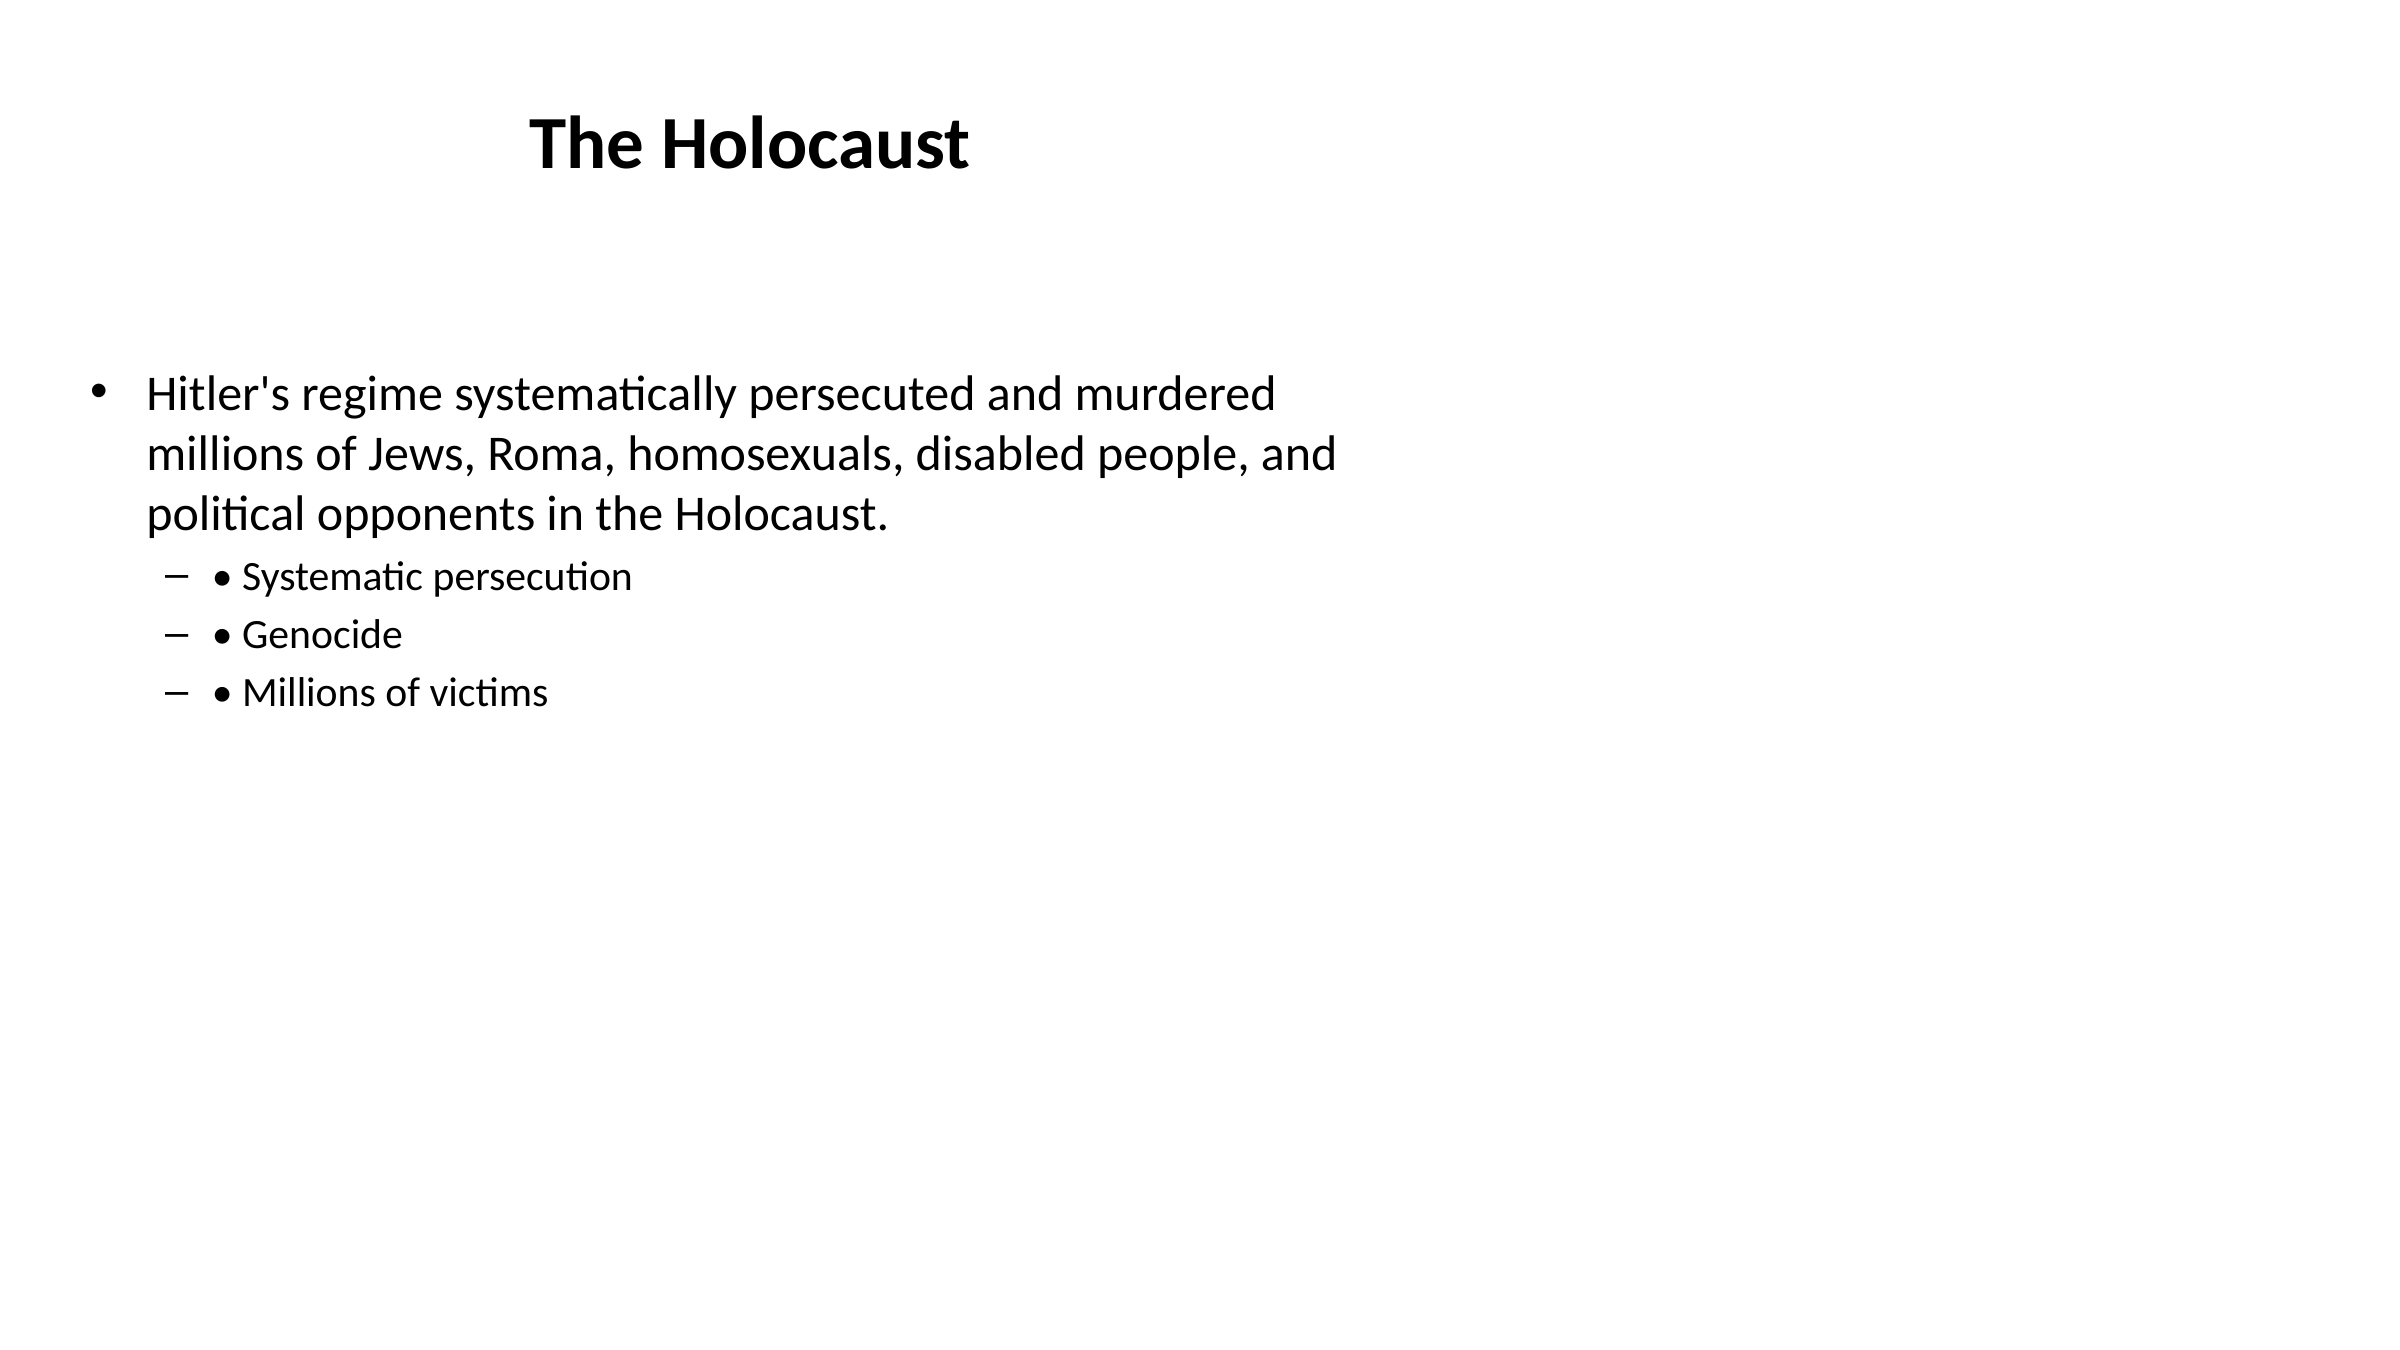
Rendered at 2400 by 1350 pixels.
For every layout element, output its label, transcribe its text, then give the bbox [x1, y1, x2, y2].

title The Holocaust [75, 45, 1425, 233]
list Hitler's regime systematically persecuted and murdered millions of Jews, Roma, homosexuals, disabled people, and political opponents in the Holocaust. • Systematic persecution • Genocide • Millions of victims [75, 262, 1425, 1005]
